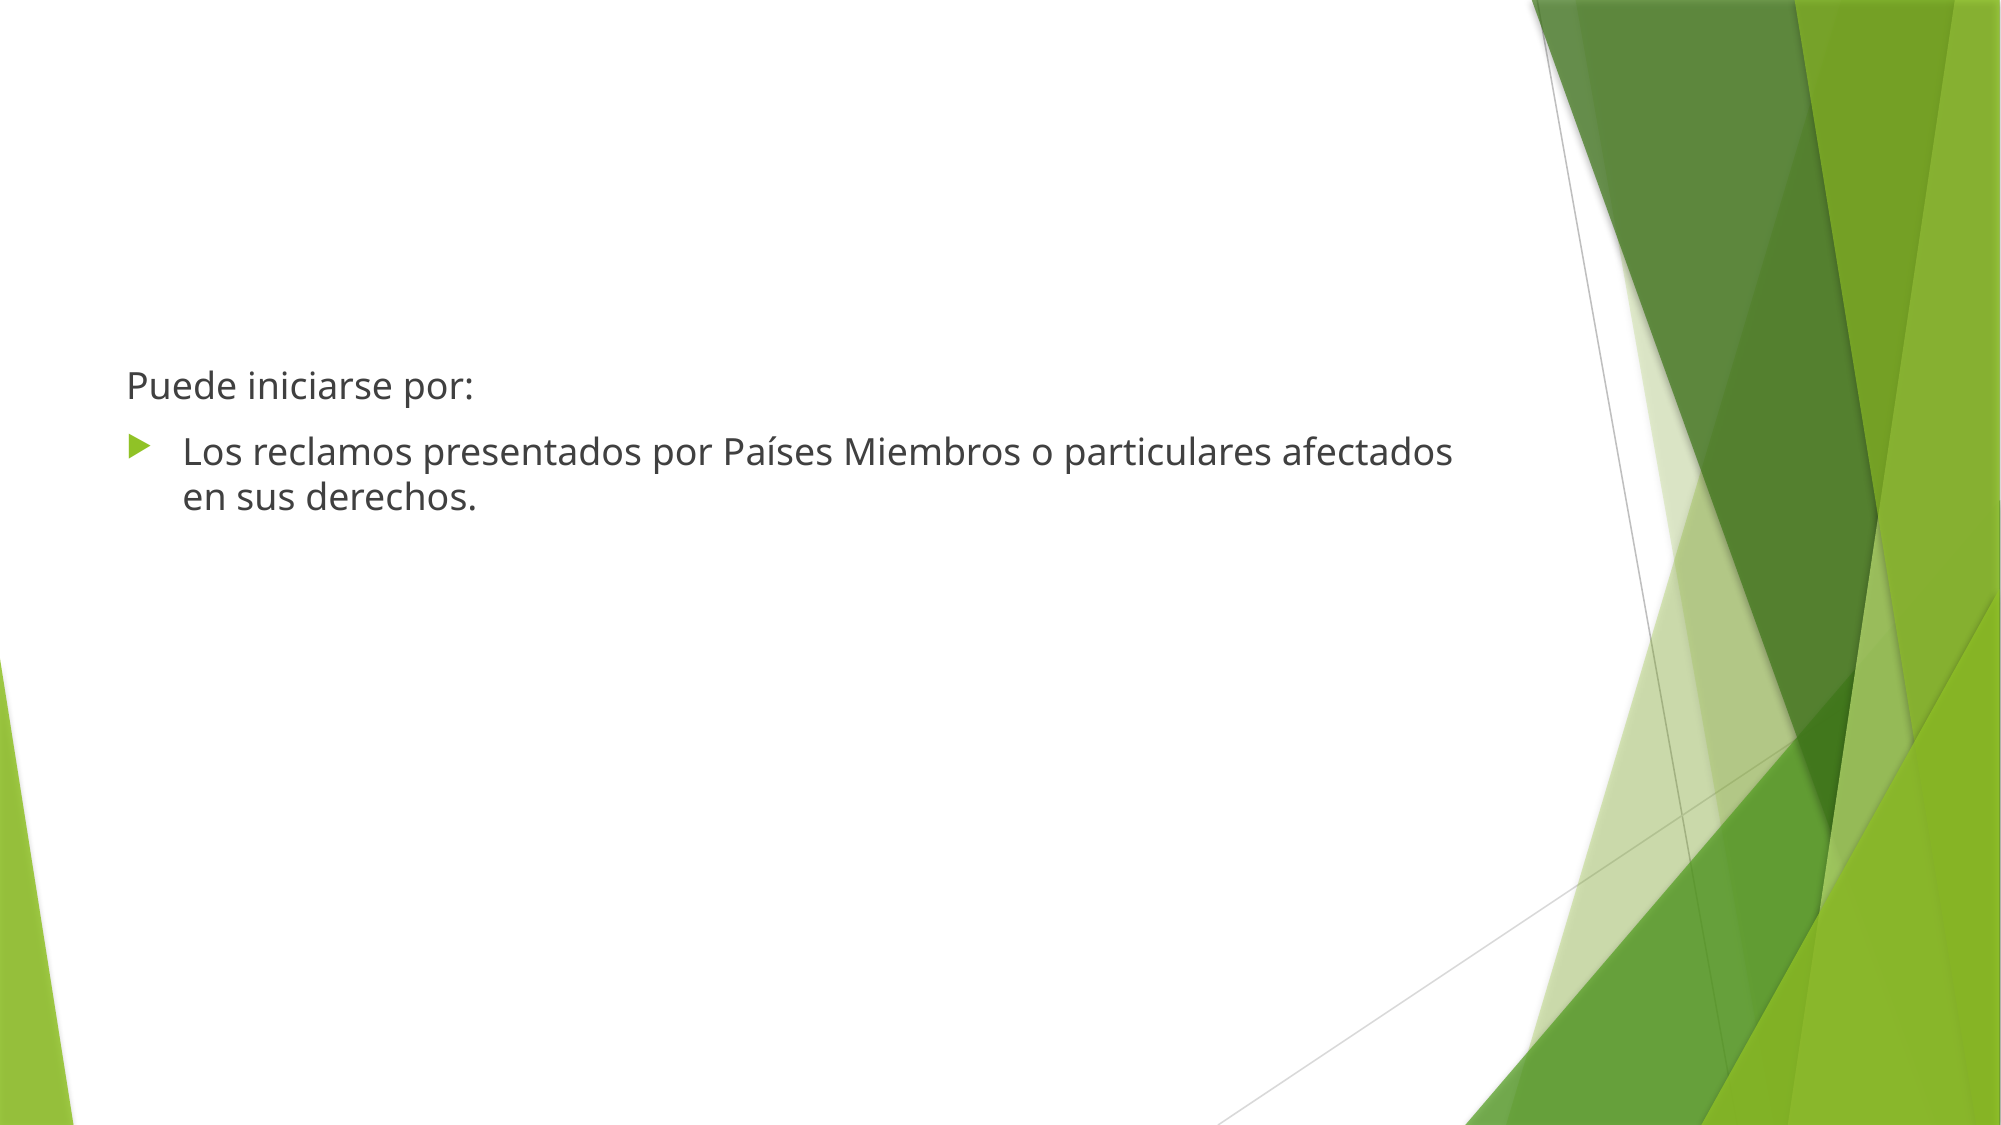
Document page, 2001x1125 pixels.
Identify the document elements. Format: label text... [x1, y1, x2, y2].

list Puede iniciarse por: Los reclamos presentados por Países Miembros o particulares afectados en sus derechos. [111, 354, 1522, 992]
